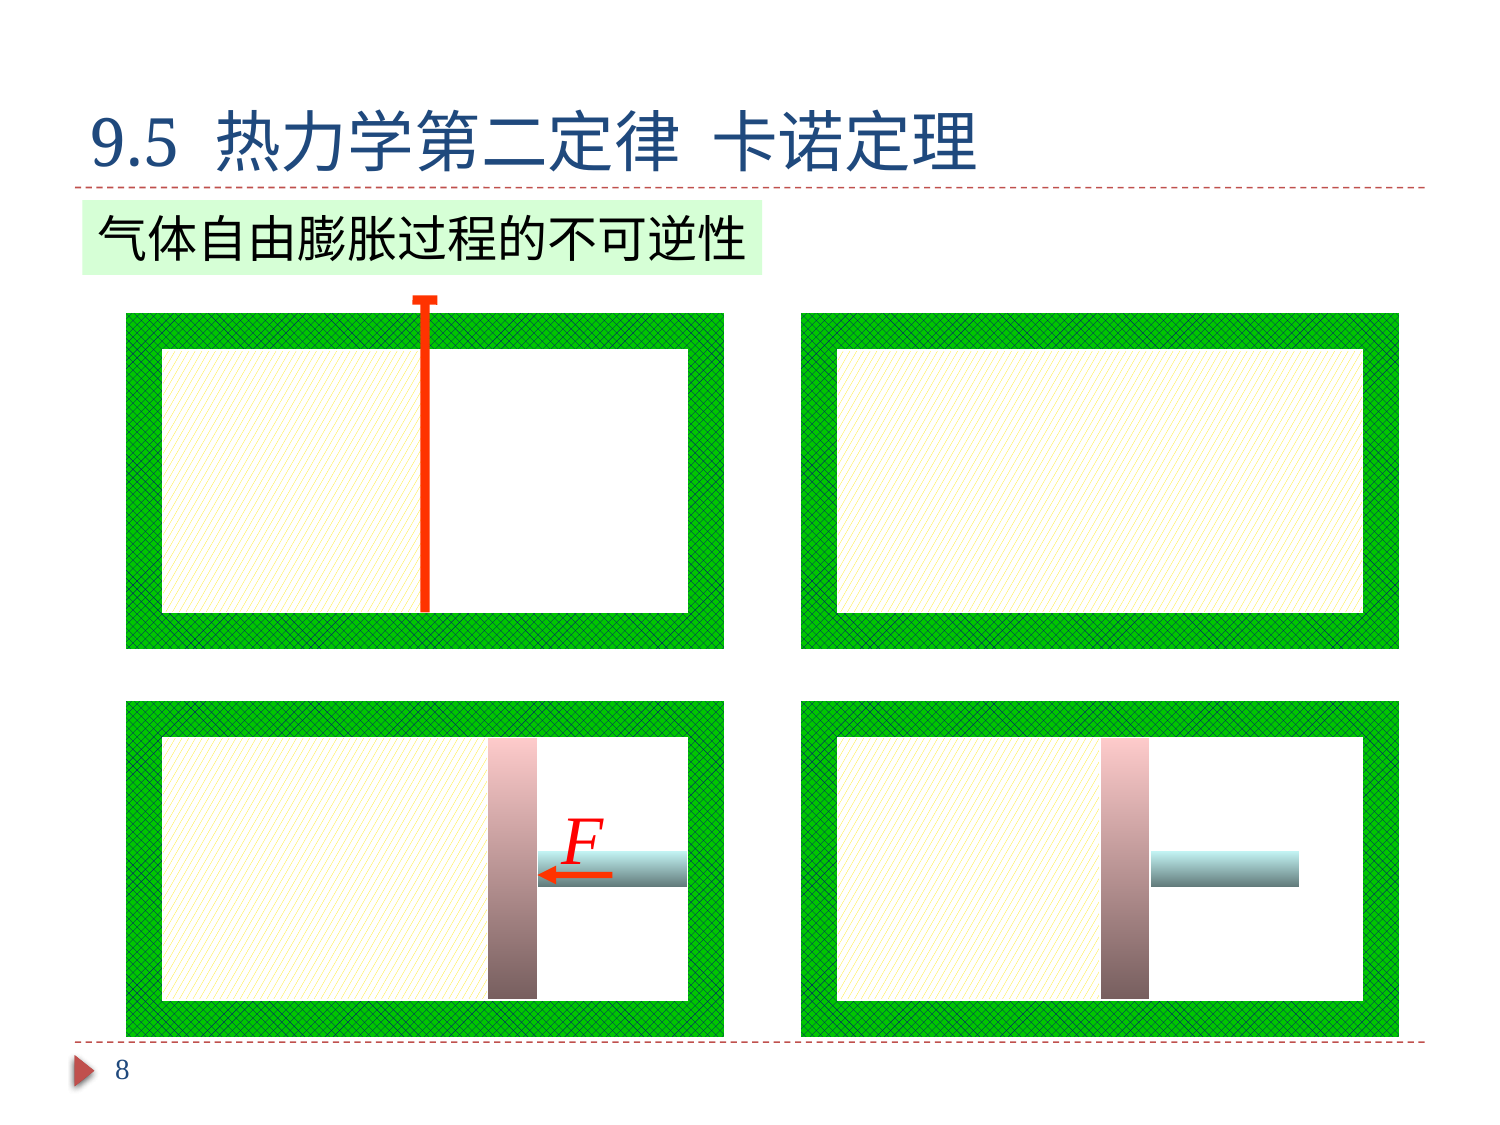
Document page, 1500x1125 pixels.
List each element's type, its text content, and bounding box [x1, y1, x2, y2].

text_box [124, 299, 726, 651]
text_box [799, 699, 1401, 1038]
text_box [124, 699, 726, 1038]
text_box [799, 312, 1401, 651]
title 9.5 热力学第二定律 卡诺定理 [75, 37, 1425, 188]
text_box 气体自由膨胀过程的不可逆性 [82, 200, 763, 275]
slide_number 8 [100, 1042, 426, 1103]
